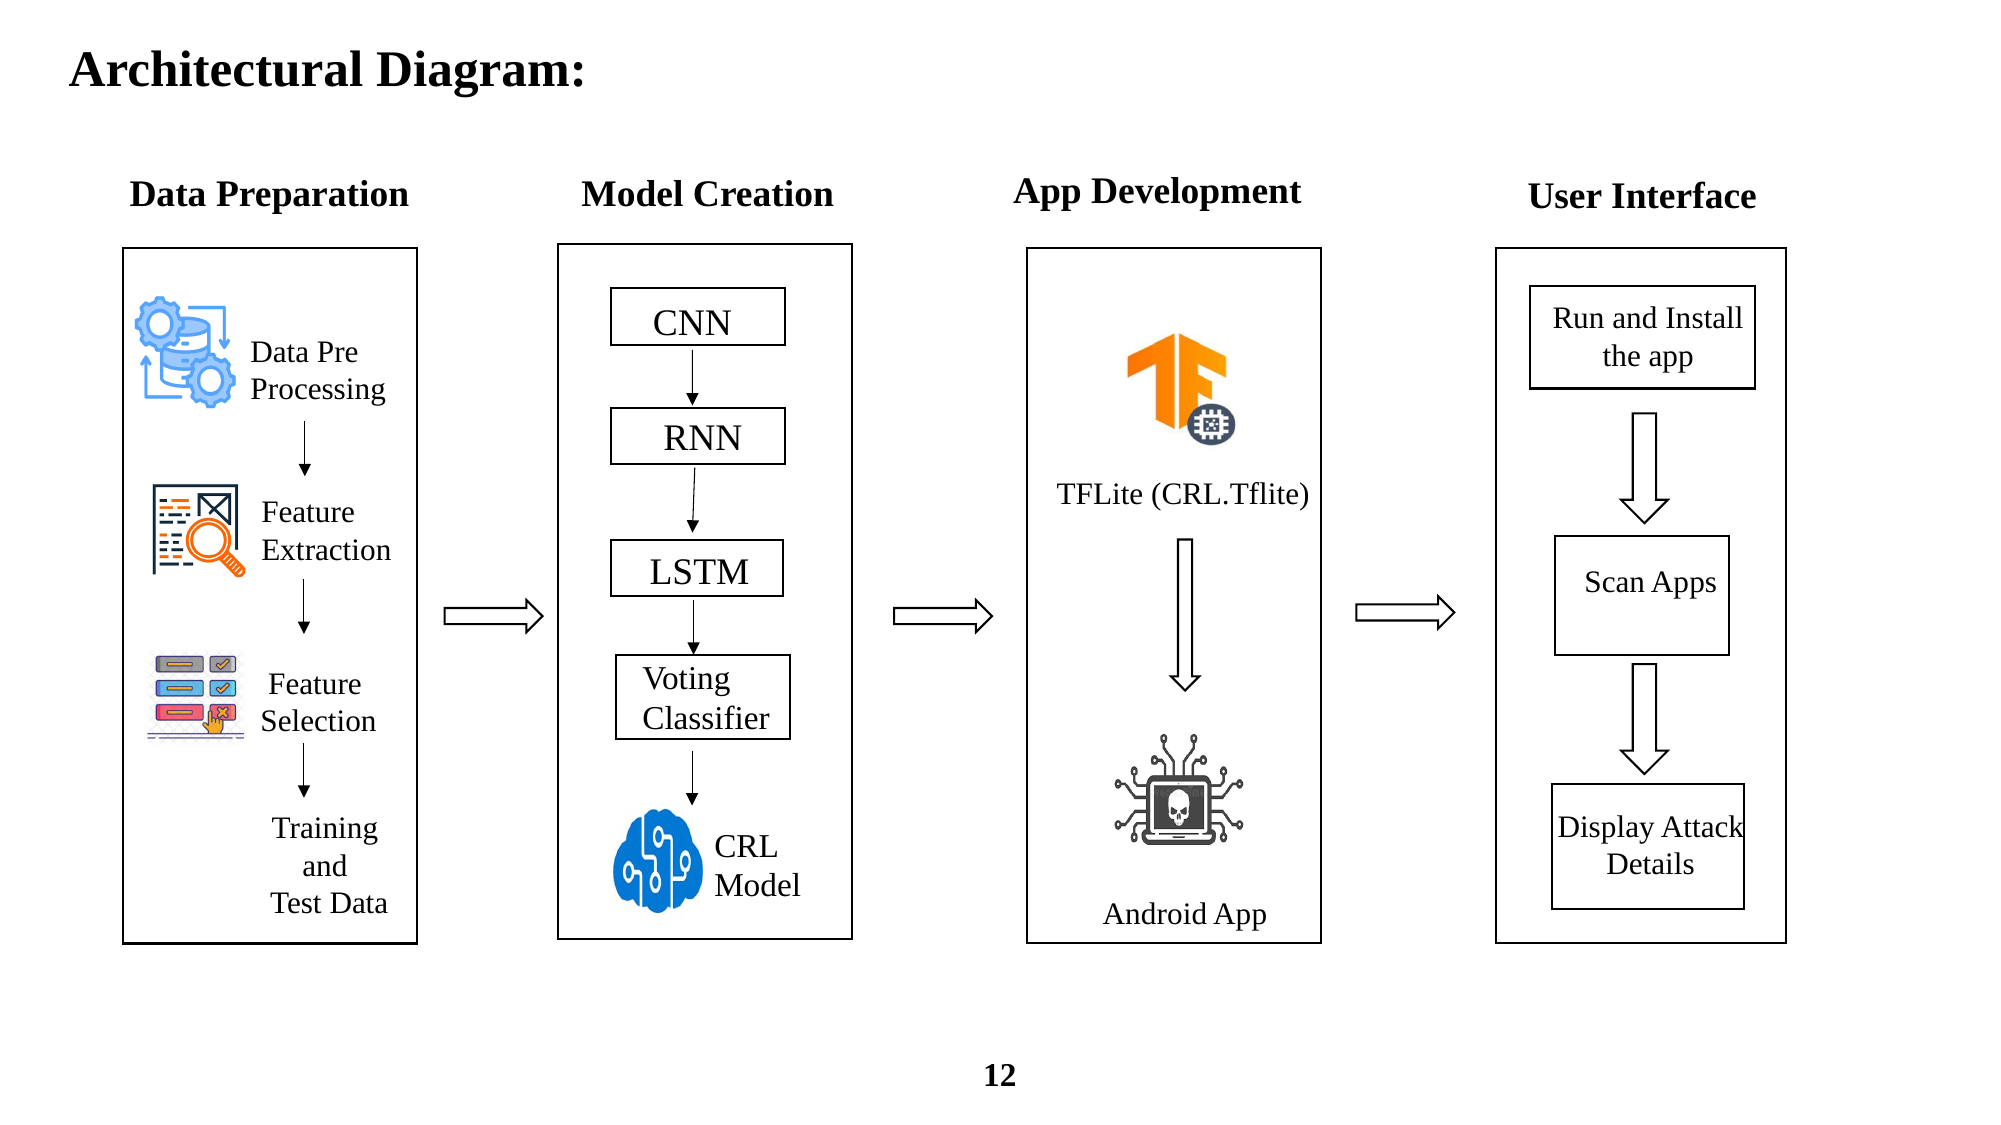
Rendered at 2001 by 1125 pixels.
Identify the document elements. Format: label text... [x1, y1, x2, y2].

text_box TFLite (CRL.Tflite) [1041, 466, 1357, 519]
picture [144, 647, 247, 747]
text_box RNN [635, 405, 771, 466]
text_box [1168, 538, 1202, 687]
text_box Data Pre Processing [235, 323, 445, 413]
list [72, 148, 1863, 1014]
text_box Display Attack Details [1524, 798, 1778, 889]
picture [613, 793, 703, 928]
text_box [1495, 247, 1787, 554]
text_box Data Preparation [114, 161, 434, 222]
text_box [615, 654, 627, 740]
text_box CRL Model [703, 816, 849, 911]
text_box [1554, 535, 1730, 554]
text_box Voting Classifier [627, 649, 817, 744]
text_box Scan Apps [1492, 554, 1809, 607]
picture [1096, 309, 1271, 462]
title Architectural Diagram: [53, 34, 778, 105]
text_box [122, 247, 418, 945]
picture [133, 294, 238, 410]
text_box [771, 539, 784, 597]
text_box [771, 407, 786, 465]
text_box [1554, 607, 1730, 656]
text_box Training and Test Data [220, 799, 438, 927]
picture [133, 483, 260, 578]
text_box [1529, 285, 1756, 290]
text_box CNN [615, 290, 769, 350]
text_box LSTM [628, 539, 771, 600]
text_box [1618, 663, 1671, 776]
text_box App Development [950, 158, 1365, 219]
text_box [1529, 381, 1756, 390]
text_box [1495, 607, 1787, 944]
text_box [610, 407, 635, 465]
text_box [1026, 247, 1322, 944]
text_box [893, 597, 994, 635]
text_box Android App [1064, 885, 1306, 938]
text_box [610, 287, 786, 346]
text_box [1355, 593, 1456, 632]
text_box [610, 539, 628, 597]
picture [1103, 687, 1254, 891]
text_box Feature Selection [245, 655, 416, 783]
text_box Run and Install the app [1515, 290, 1782, 381]
text_box [1618, 412, 1671, 525]
text_box Model Creation [500, 162, 916, 222]
text_box [443, 597, 544, 635]
text_box User Interface [1435, 163, 1850, 224]
text_box Feature Extraction [260, 483, 412, 574]
text_box [1551, 783, 1745, 798]
text_box [1551, 889, 1745, 910]
text_box [557, 243, 853, 940]
footer 12 [662, 1042, 1338, 1103]
